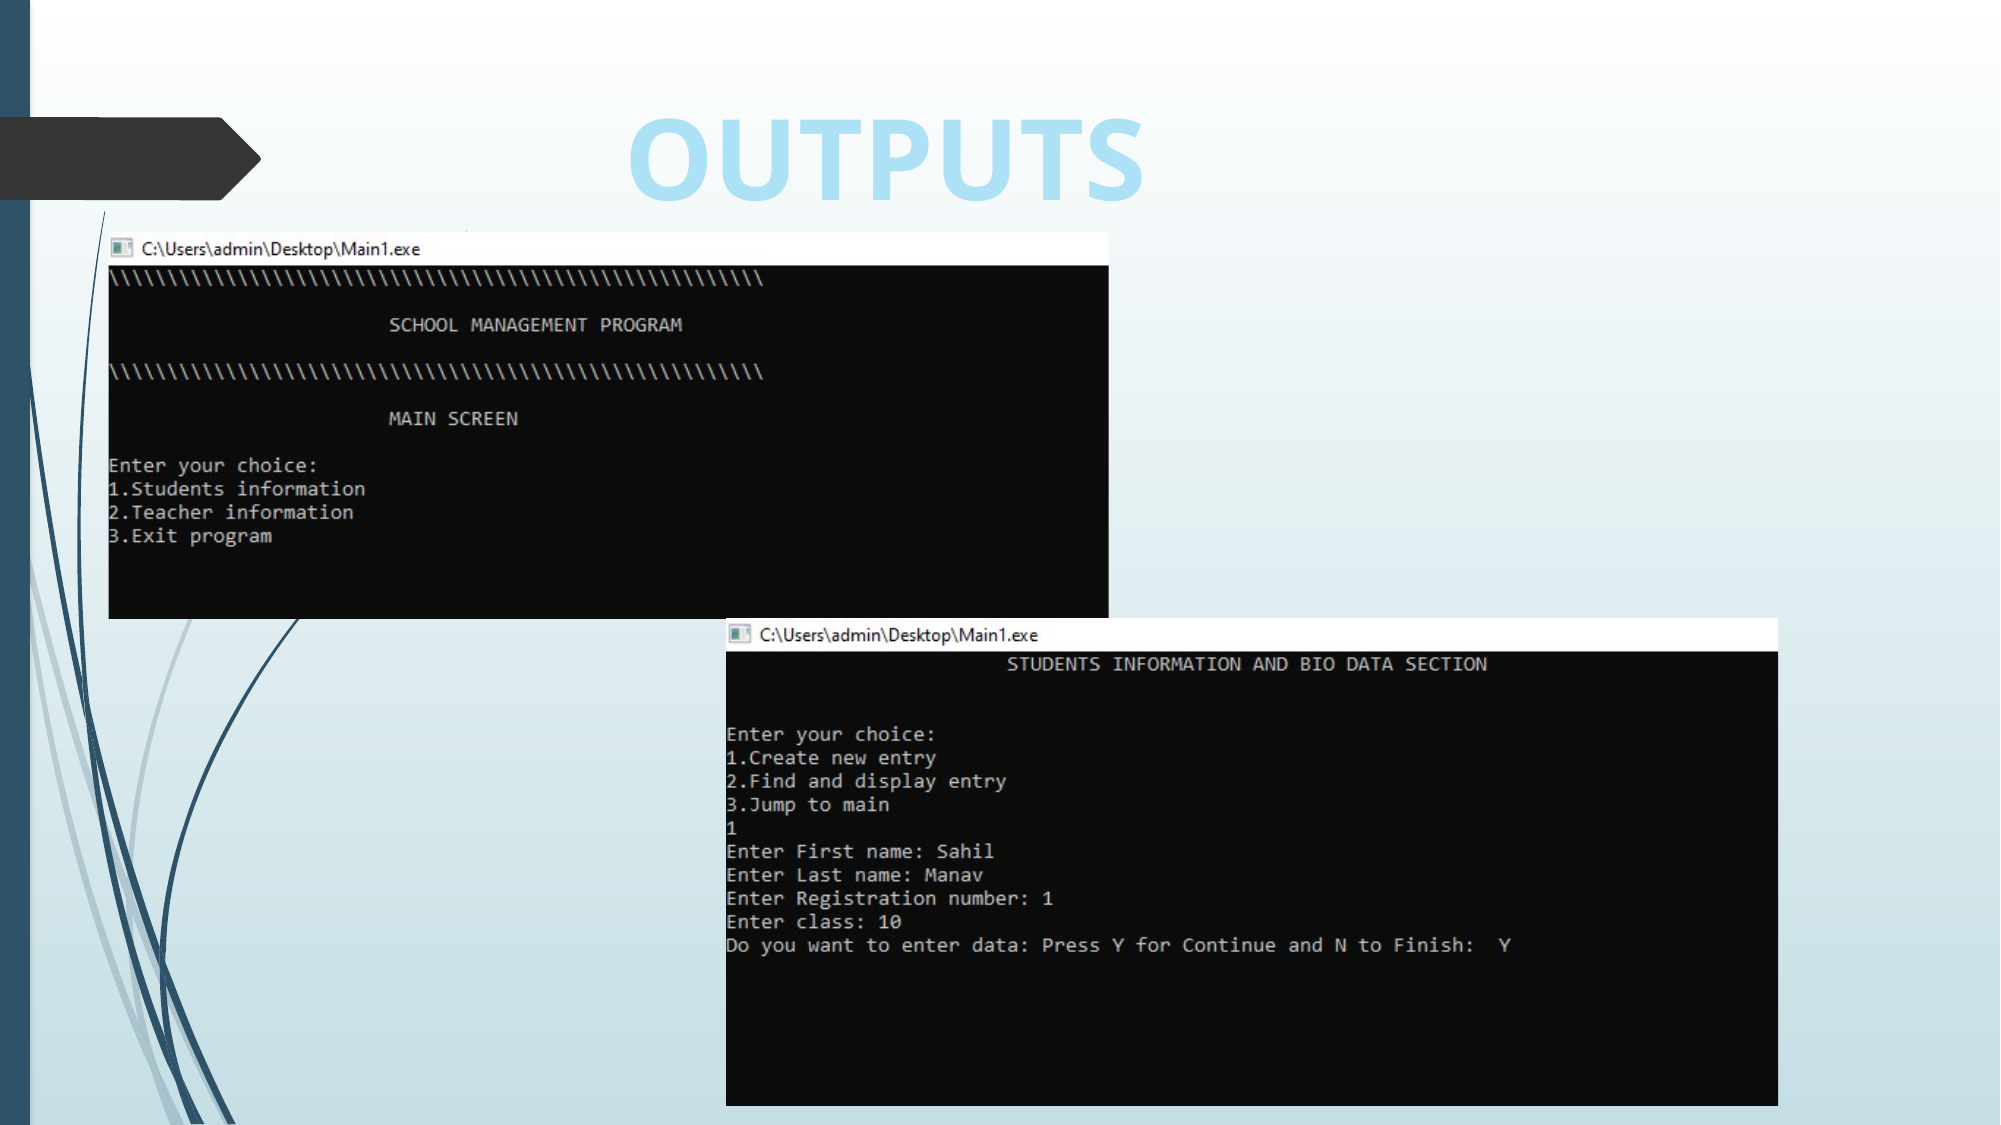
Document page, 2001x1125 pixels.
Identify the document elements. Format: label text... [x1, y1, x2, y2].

picture [108, 195, 1779, 1106]
text_box OUTPUTS [608, 80, 1162, 231]
